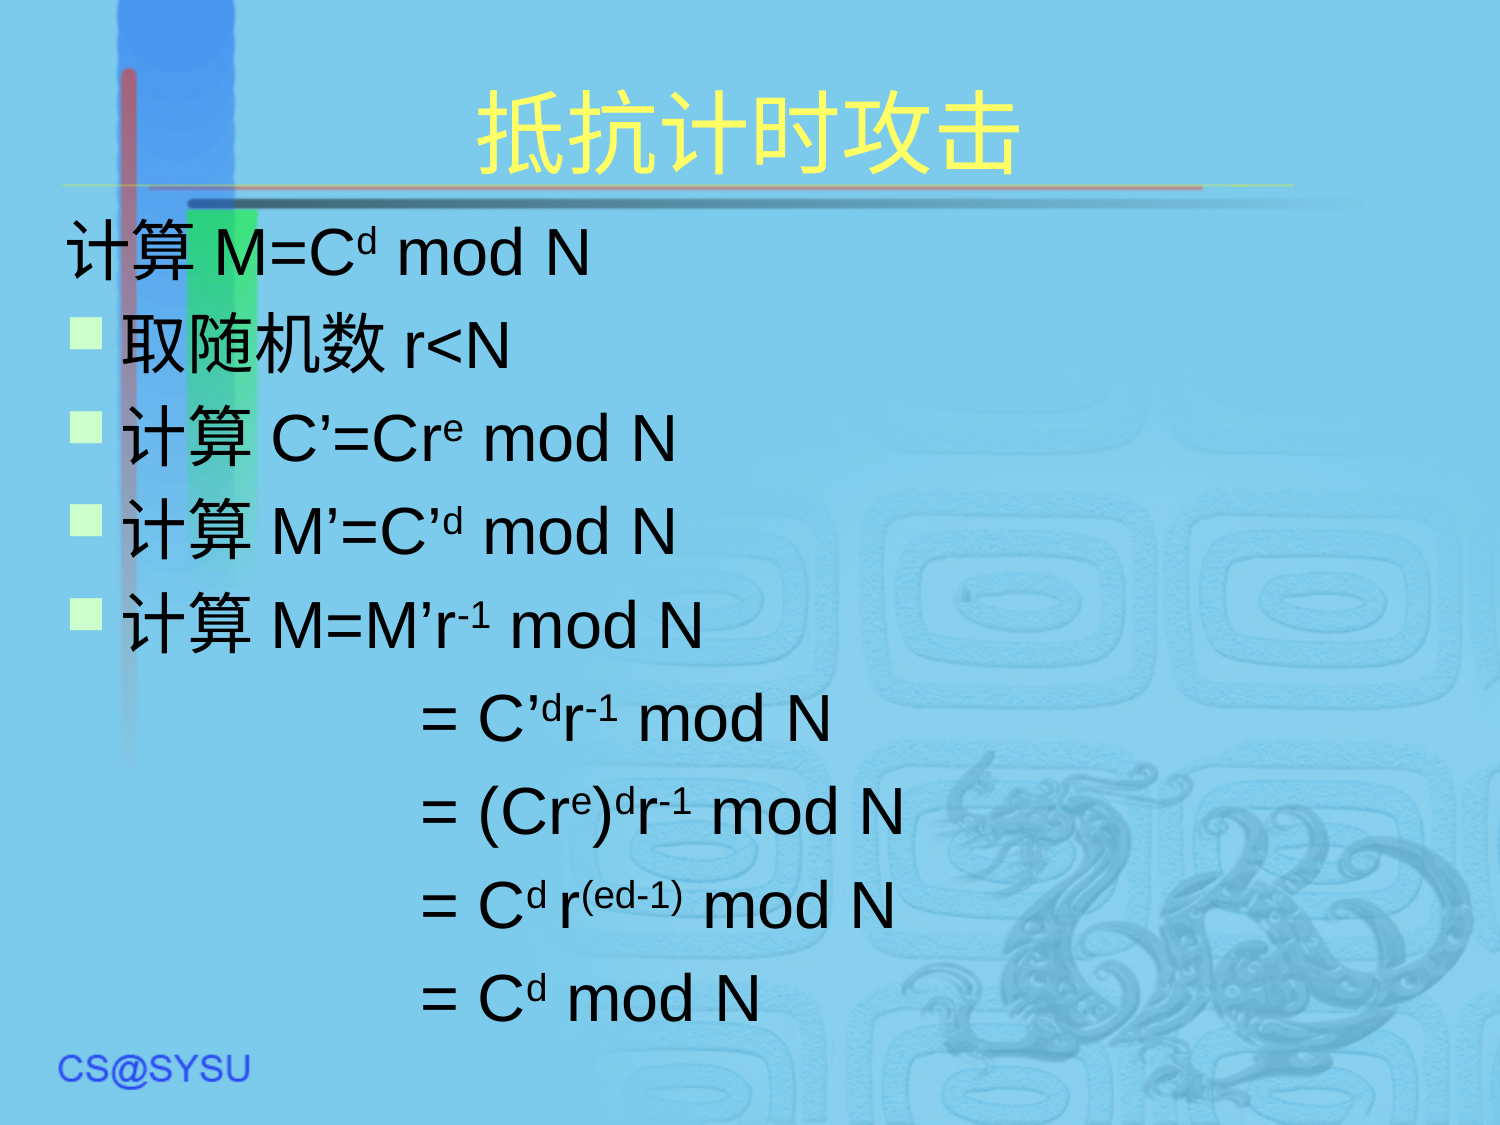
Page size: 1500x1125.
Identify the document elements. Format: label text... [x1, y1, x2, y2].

list 计算M=Cd mod N 取随机数r<N 计算C’=Cre mod N 计算M’=C’d mod N 计算M=M’r-1 mod N = C’dr-1 mod N = (Cre)dr-1 mod N = Cd r(ed-1) mod N = Cd mod N [49, 200, 1451, 1001]
title 抵抗计时攻击 [49, 37, 1451, 200]
picture [0, 0, 1500, 1125]
